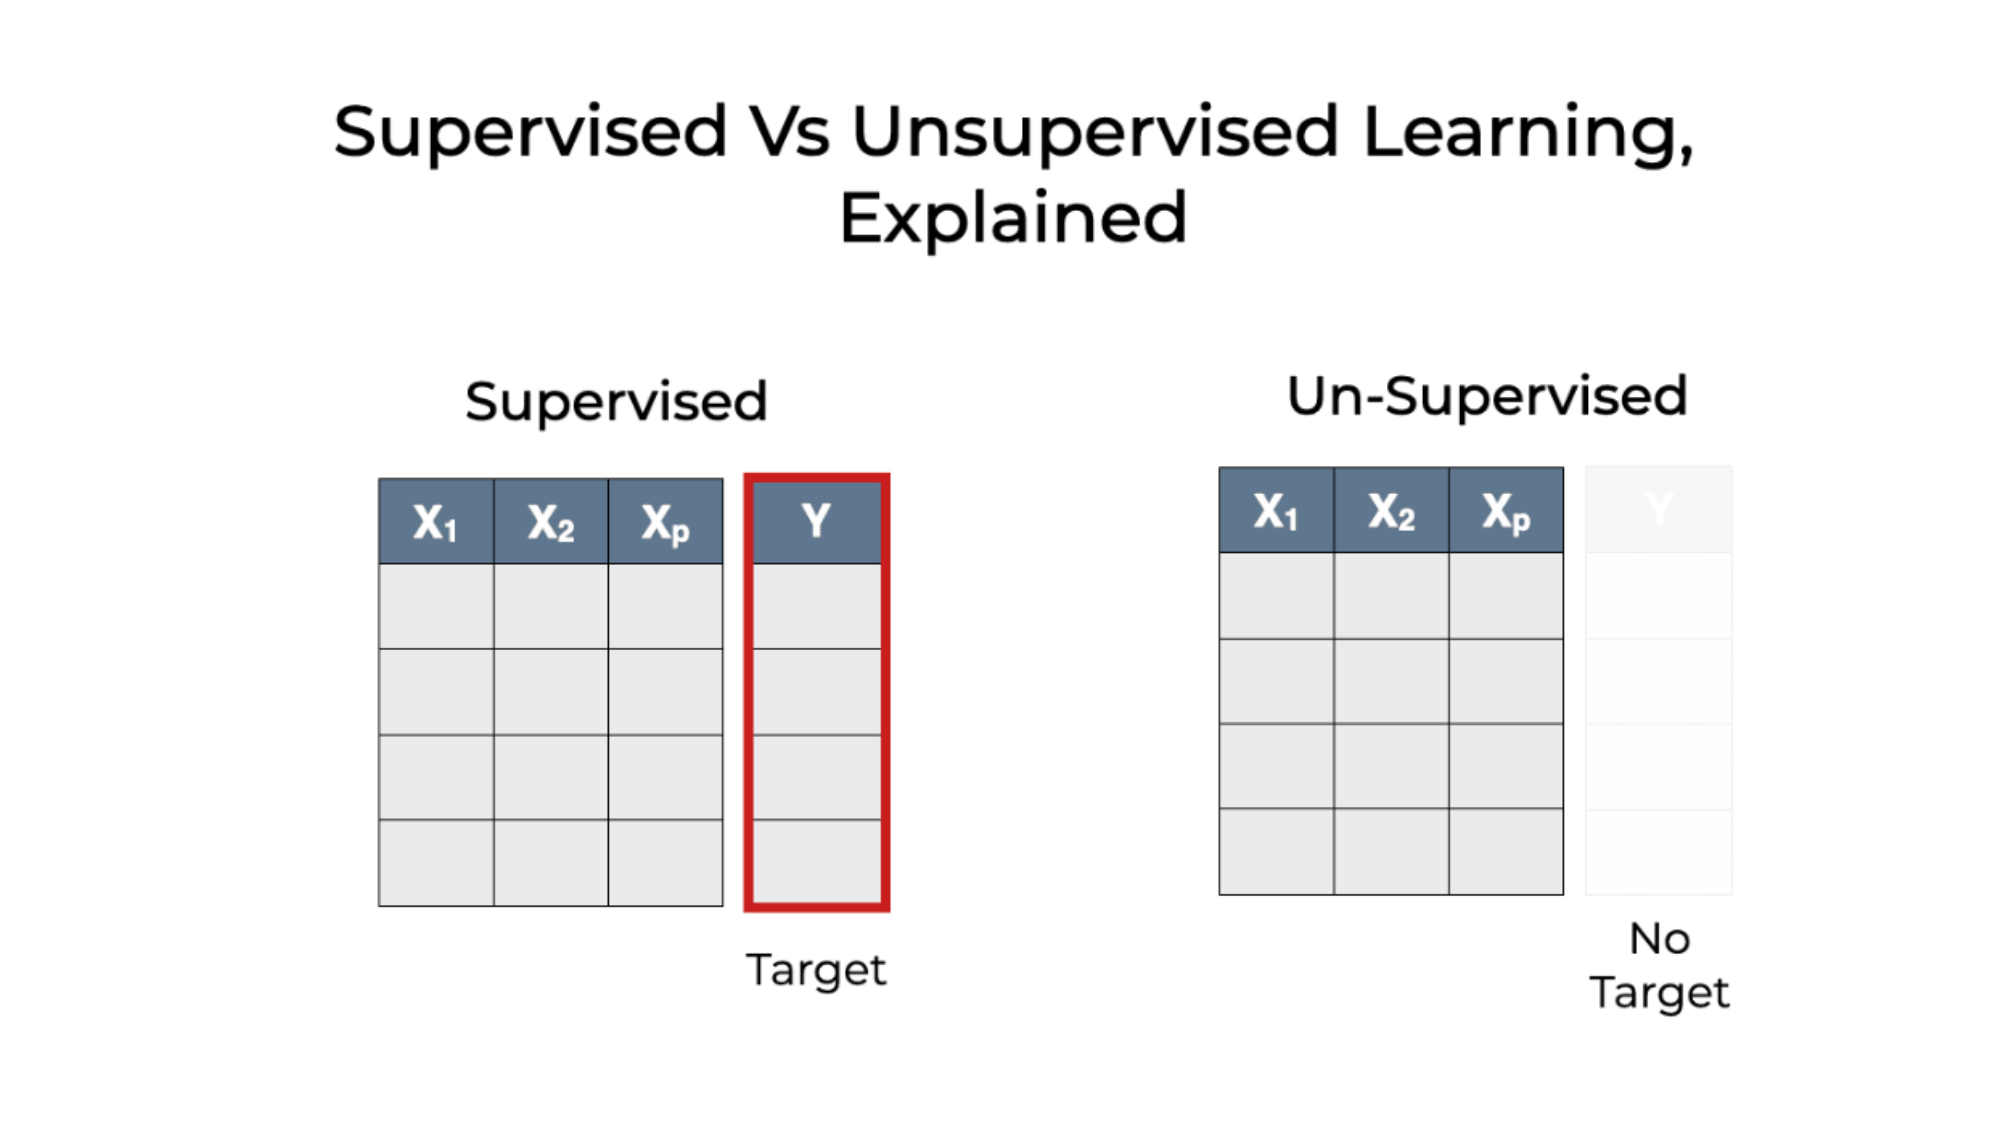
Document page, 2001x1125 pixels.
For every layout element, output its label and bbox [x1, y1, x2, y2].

picture [267, 92, 1833, 1044]
